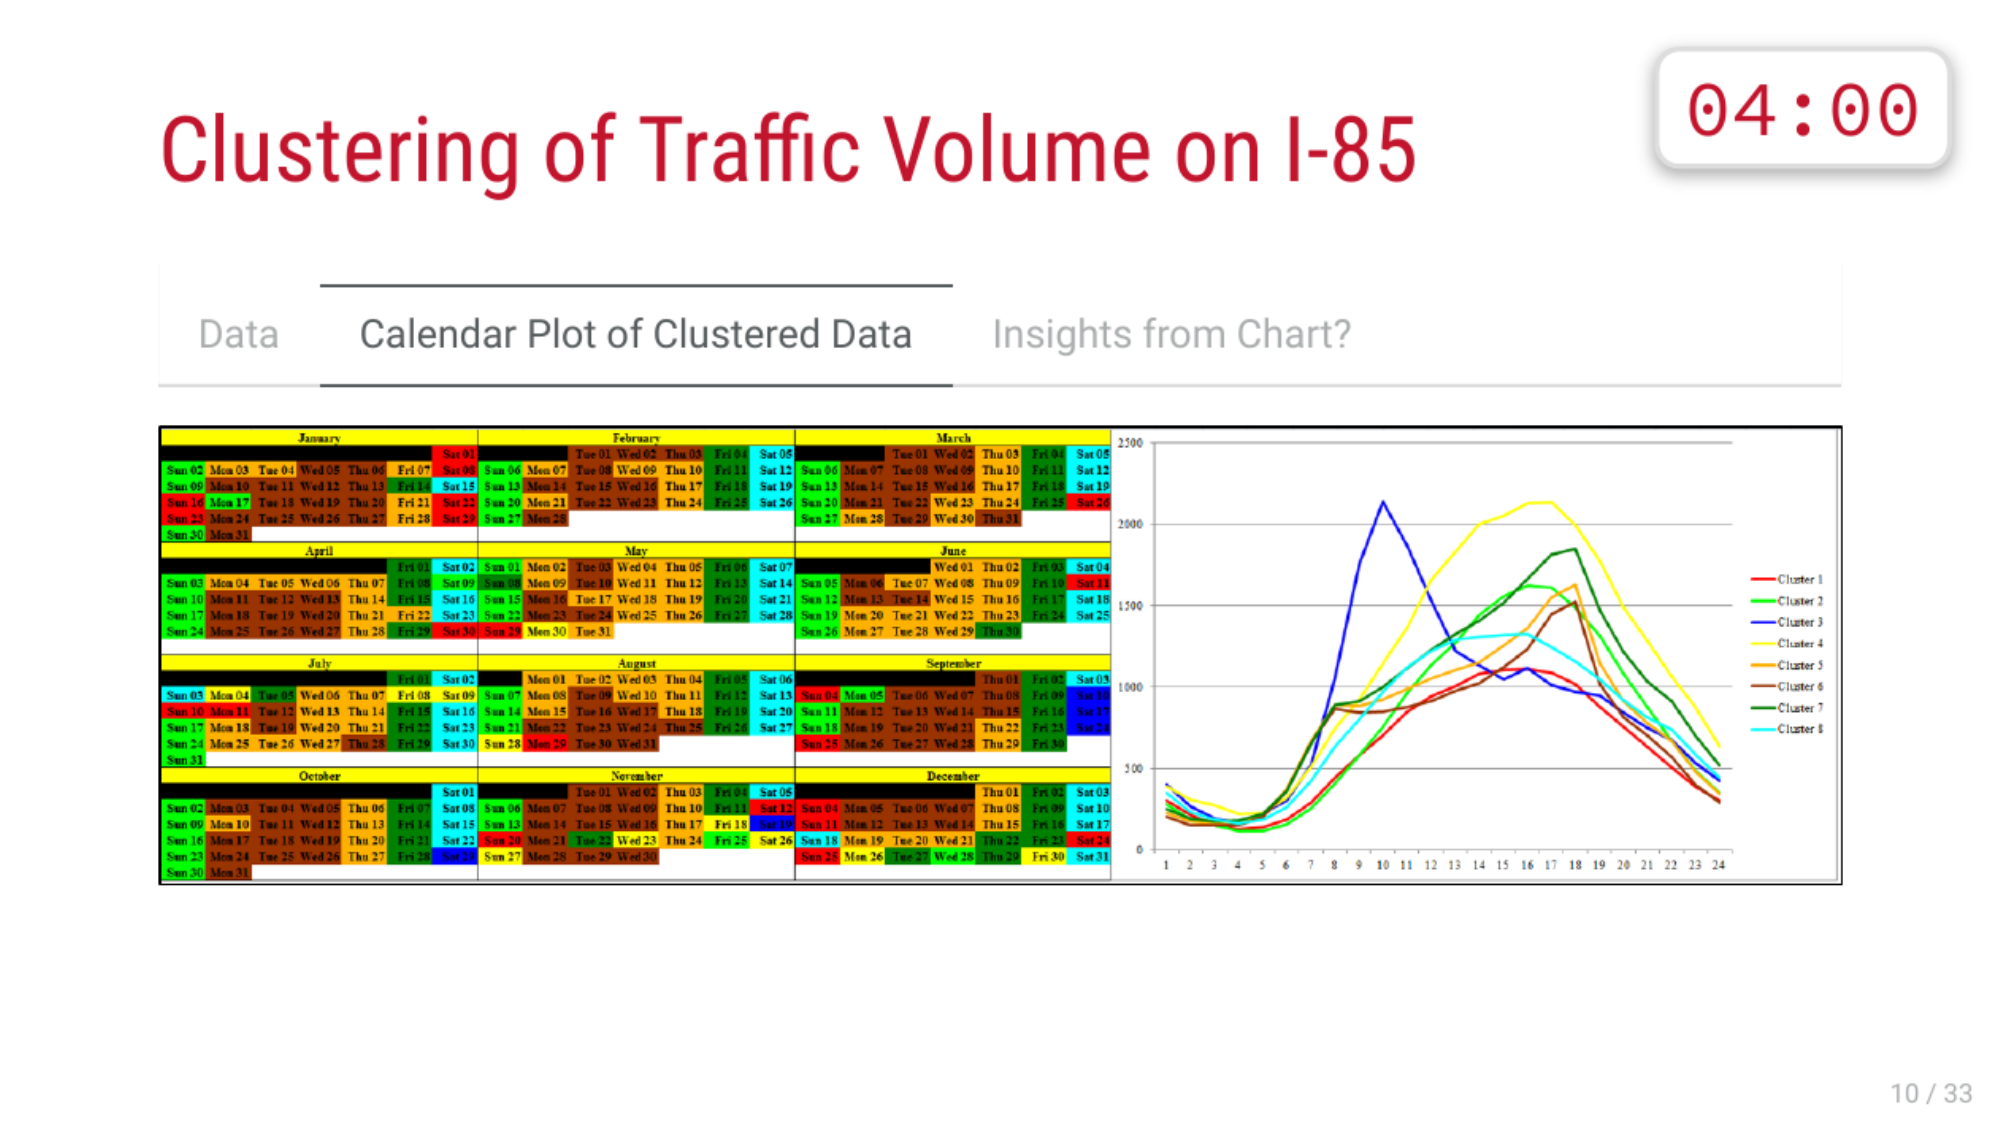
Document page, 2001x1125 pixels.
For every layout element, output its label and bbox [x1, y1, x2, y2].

list [0, 0, 2000, 1125]
